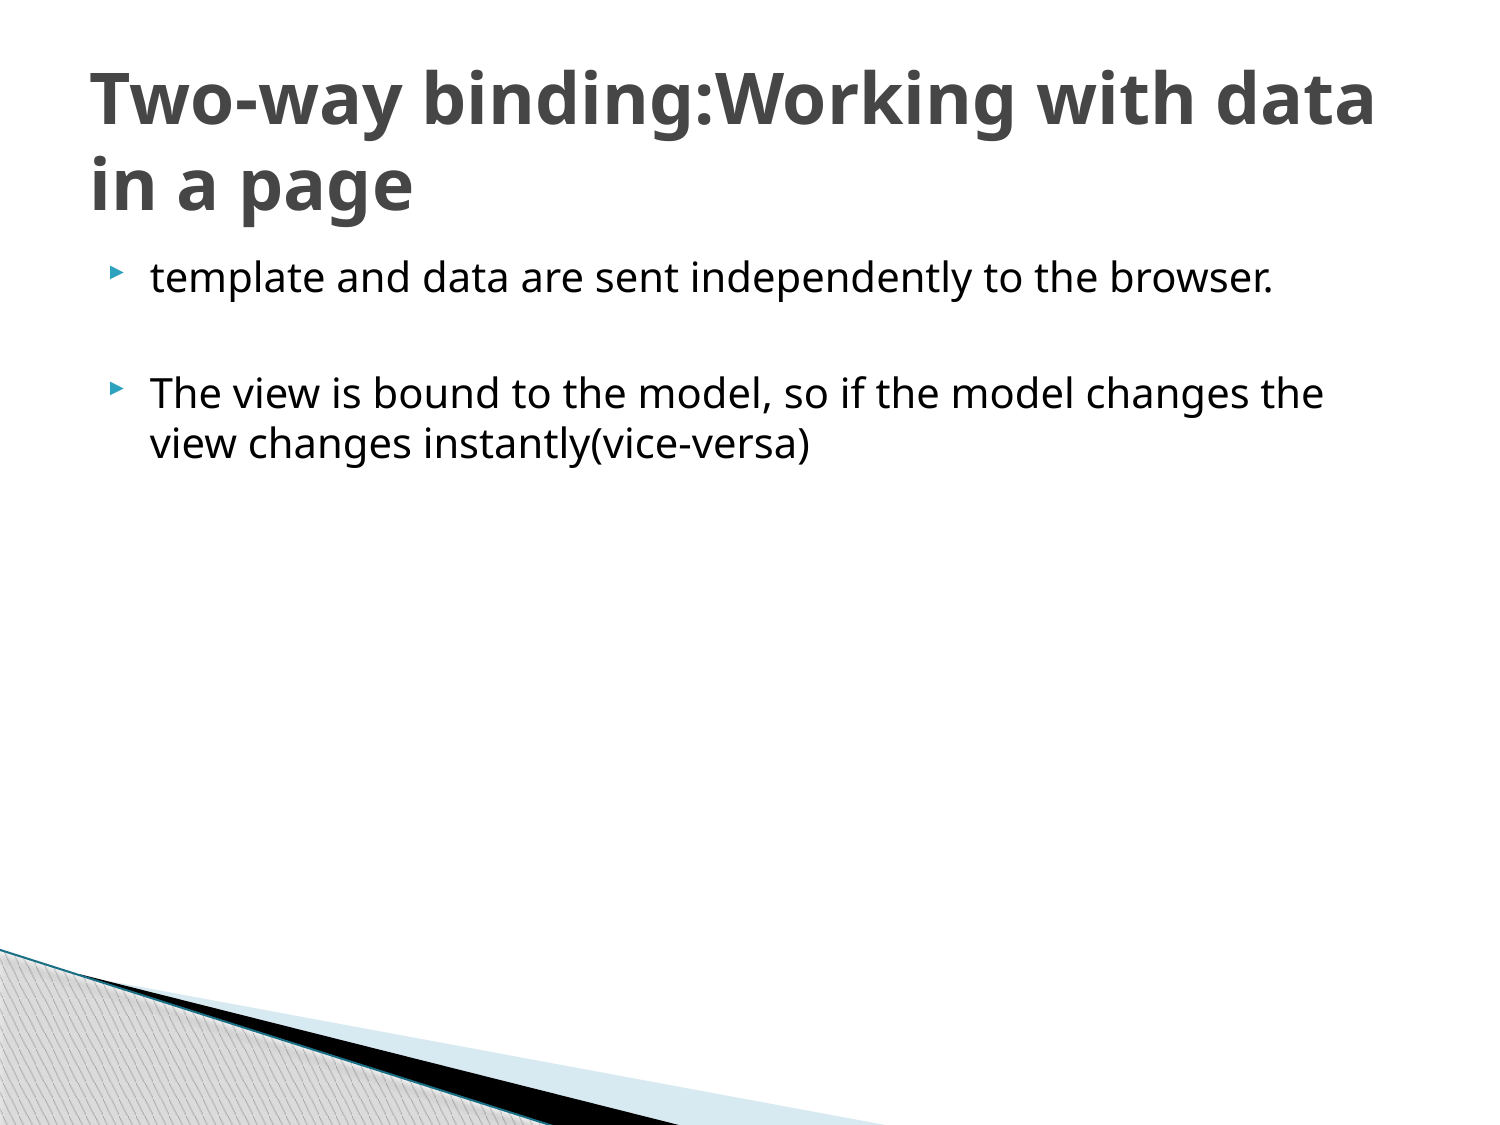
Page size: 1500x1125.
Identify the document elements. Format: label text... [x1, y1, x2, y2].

list template and data are sent independently to the browser. The view is bound to the model, so if the model changes the view changes instantly(vice-versa) [75, 243, 1425, 986]
title Two-way binding:Working with data in a page [75, 45, 1425, 233]
